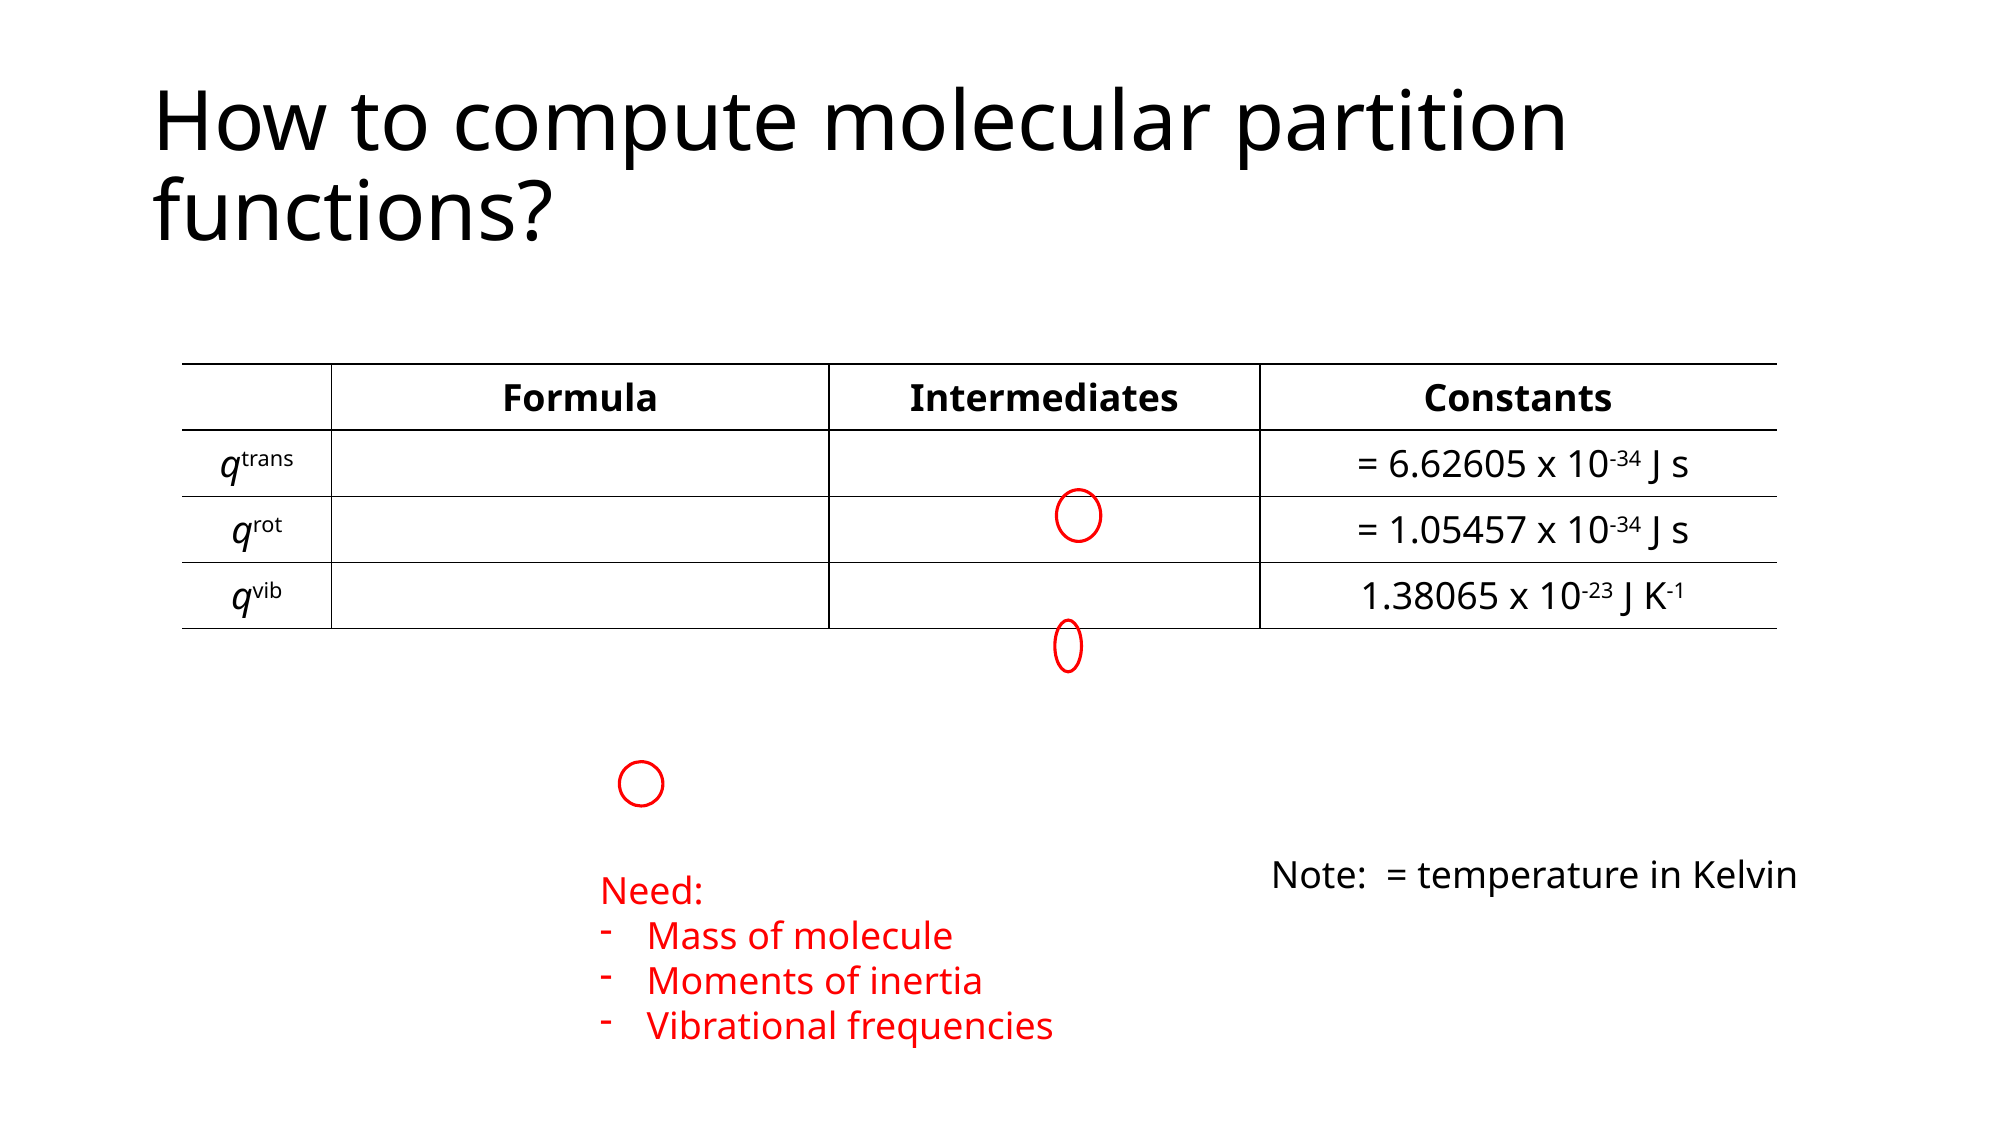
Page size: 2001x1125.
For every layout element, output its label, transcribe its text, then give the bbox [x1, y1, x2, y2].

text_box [598, 489, 1102, 1057]
title How to compute molecular partition functions? [137, 59, 1863, 278]
